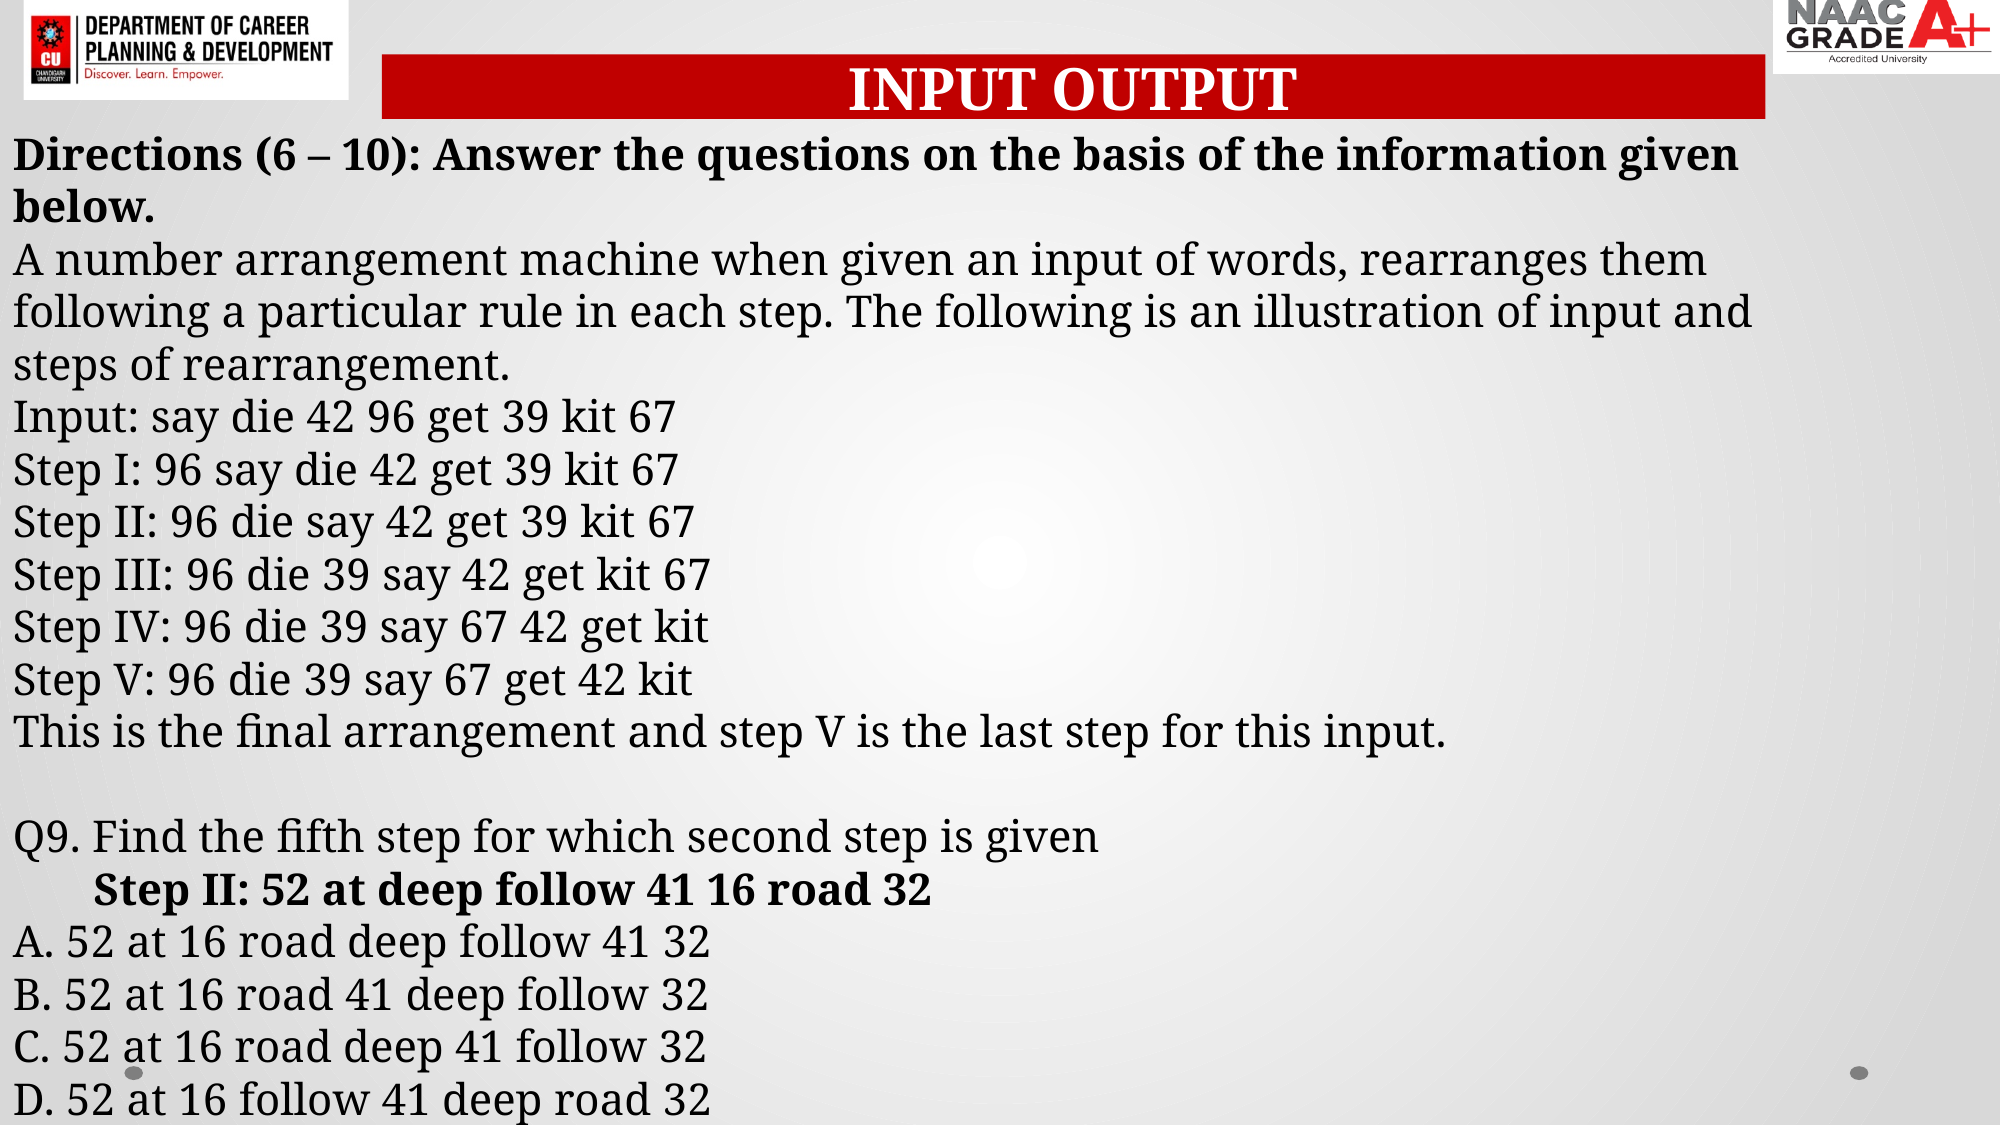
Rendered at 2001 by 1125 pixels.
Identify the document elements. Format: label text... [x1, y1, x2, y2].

picture [23, 0, 349, 100]
text_box Directions (6 – 10): Answer the questions on the basis of the information given below. A number arrangement machine when given an input of words, rearranges them following a particular rule in each step. The following is an illustration of input and steps of rearrangement. Input: say die 42 96 get 39 kit 67 Step I: 96 say die 42 get 39 kit 67 Step II: 96 die say 42 get 39 kit 67 Step III: 96 die 39 say 42 get kit 67 Step IV: 96 die 39 say 67 42 get kit Step V: 96 die 39 say 67 get 42 kit This is the final arrangement and step V is the last step for this input. Q9. Find the fifth step for which second step is given Step II: 52 at deep follow 41 16 road 32 A. 52 at 16 road deep follow 41 32 B. 52 at 16 road 41 deep follow 32 C. 52 at 16 road deep 41 follow 32 D. 52 at 16 follow 41 deep road 32 [0, 118, 1808, 1125]
text_box INPUT OUTPUT [381, 54, 1766, 118]
picture [1772, 0, 2000, 74]
